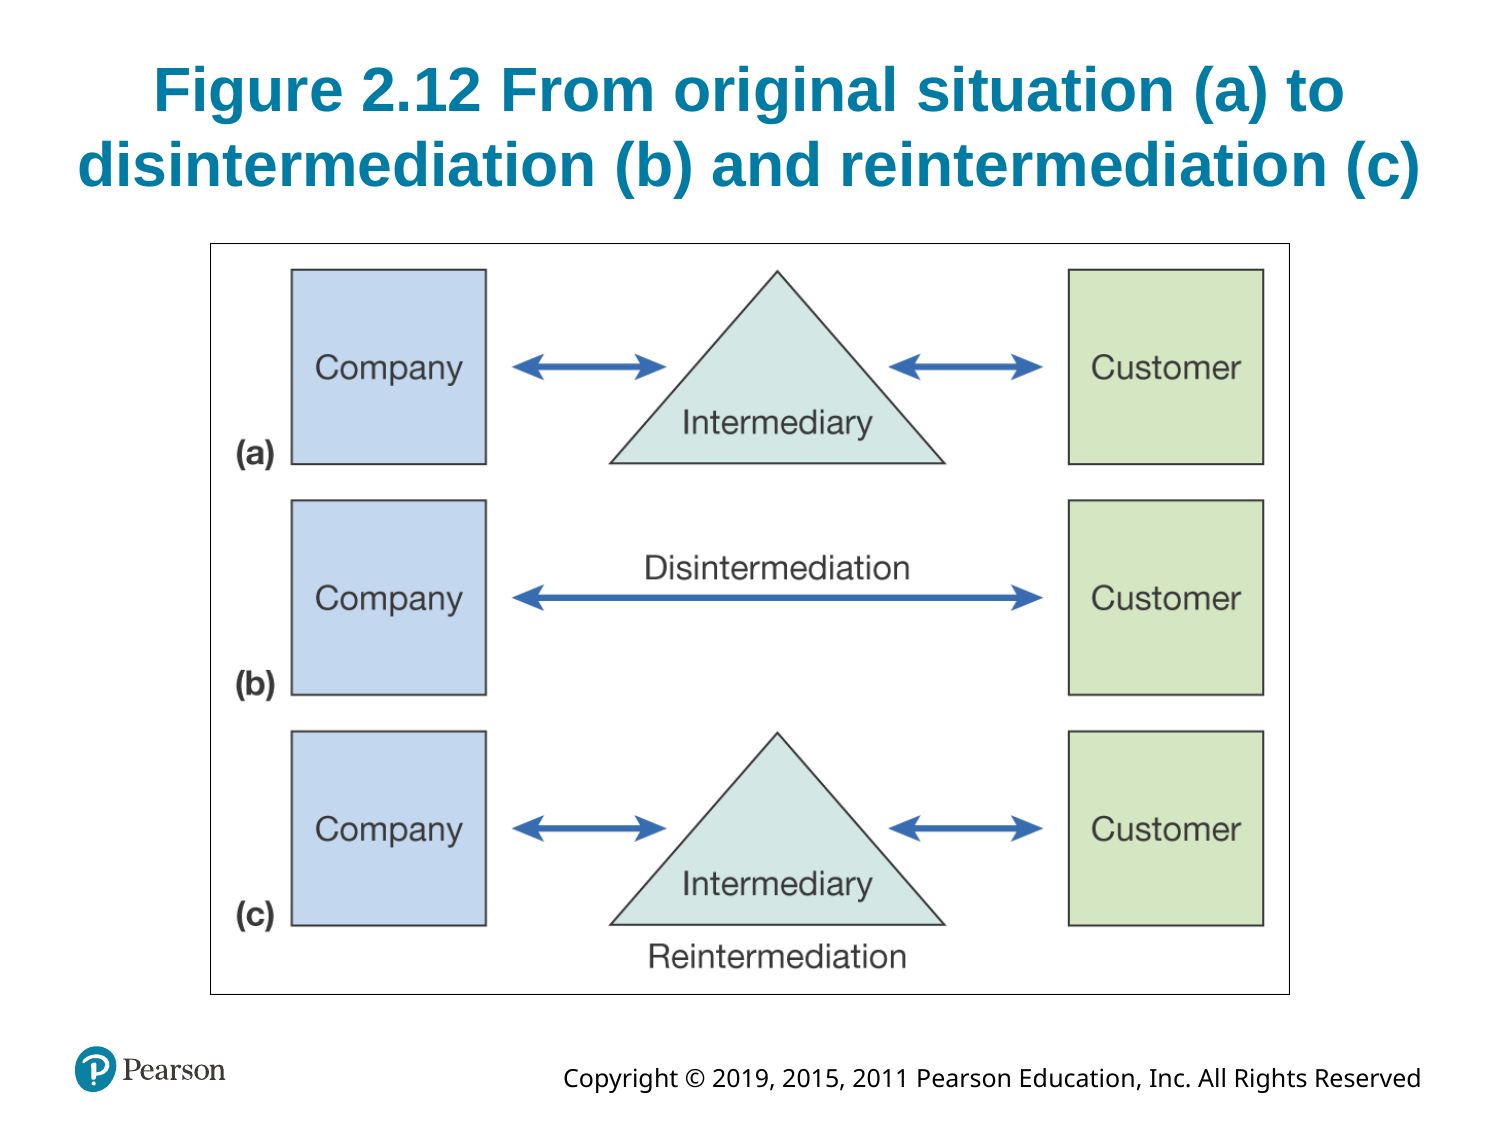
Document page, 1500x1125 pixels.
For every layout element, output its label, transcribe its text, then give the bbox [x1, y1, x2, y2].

text_box Figure 2.12 From original situation (a) to disintermediation (b) and reintermediation (c) [42, 42, 1457, 205]
picture [210, 243, 1290, 995]
